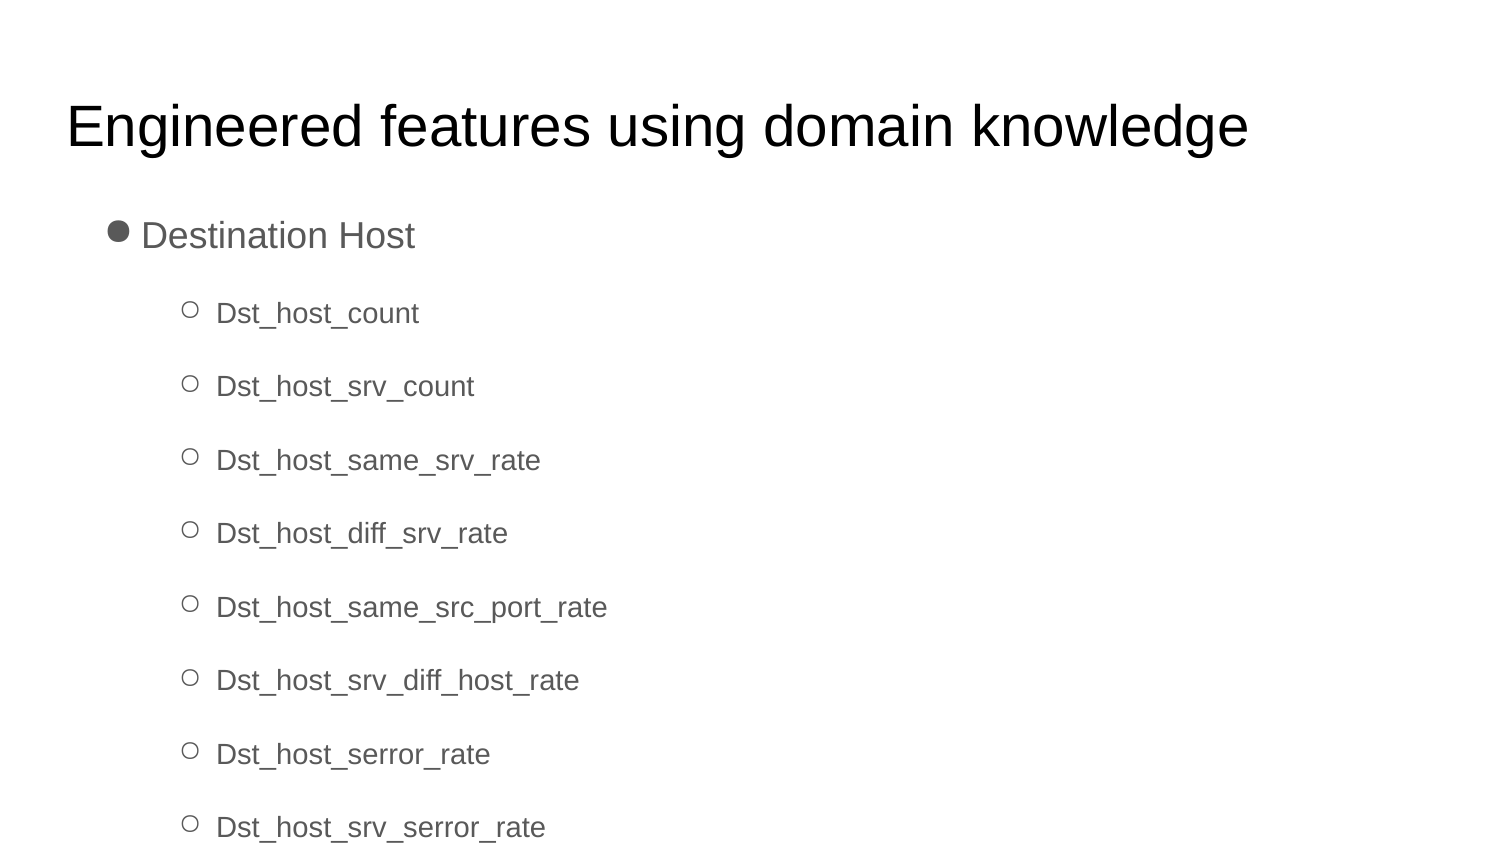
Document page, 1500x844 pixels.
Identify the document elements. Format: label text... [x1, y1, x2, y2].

list Destination Host Dst_host_count Dst_host_srv_count Dst_host_same_srv_rate Dst_host_diff_srv_rate Dst_host_same_src_port_rate Dst_host_srv_diff_host_rate Dst_host_serror_rate Dst_host_srv_serror_rate Dst_host_rerror_rate dst_host_srv_rerror_rate [51, 189, 1449, 750]
title Engineered features using domain knowledge [51, 72, 1449, 167]
